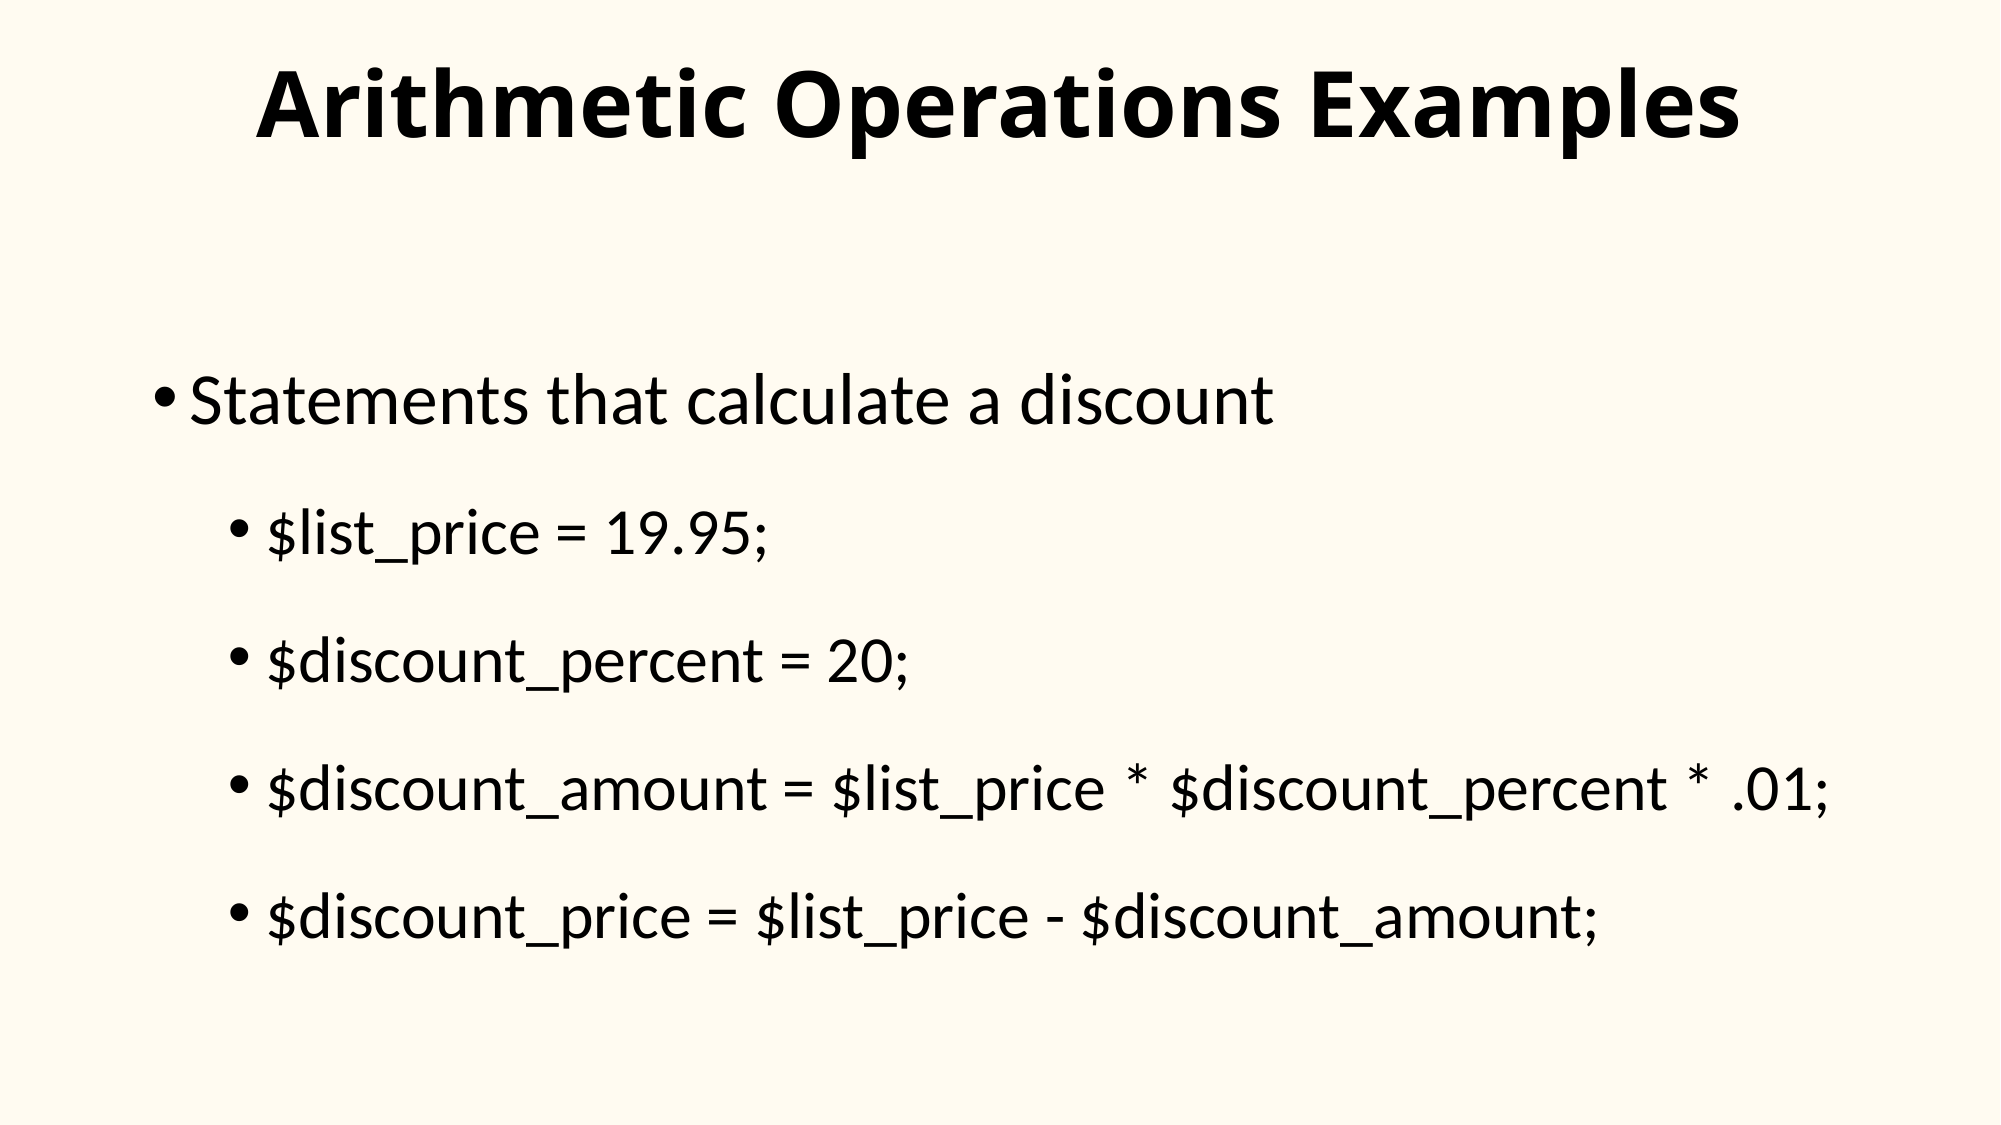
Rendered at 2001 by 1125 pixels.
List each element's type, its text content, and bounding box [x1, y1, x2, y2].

title Arithmetic Operations Examples [0, 20, 2000, 195]
list Statements that calculate a discount $list_price = 19.95; $discount_percent = 20; $discount_amount = $list_price * $discount_percent * .01; $discount_price = $list_price - $discount_amount; [137, 299, 1863, 1064]
